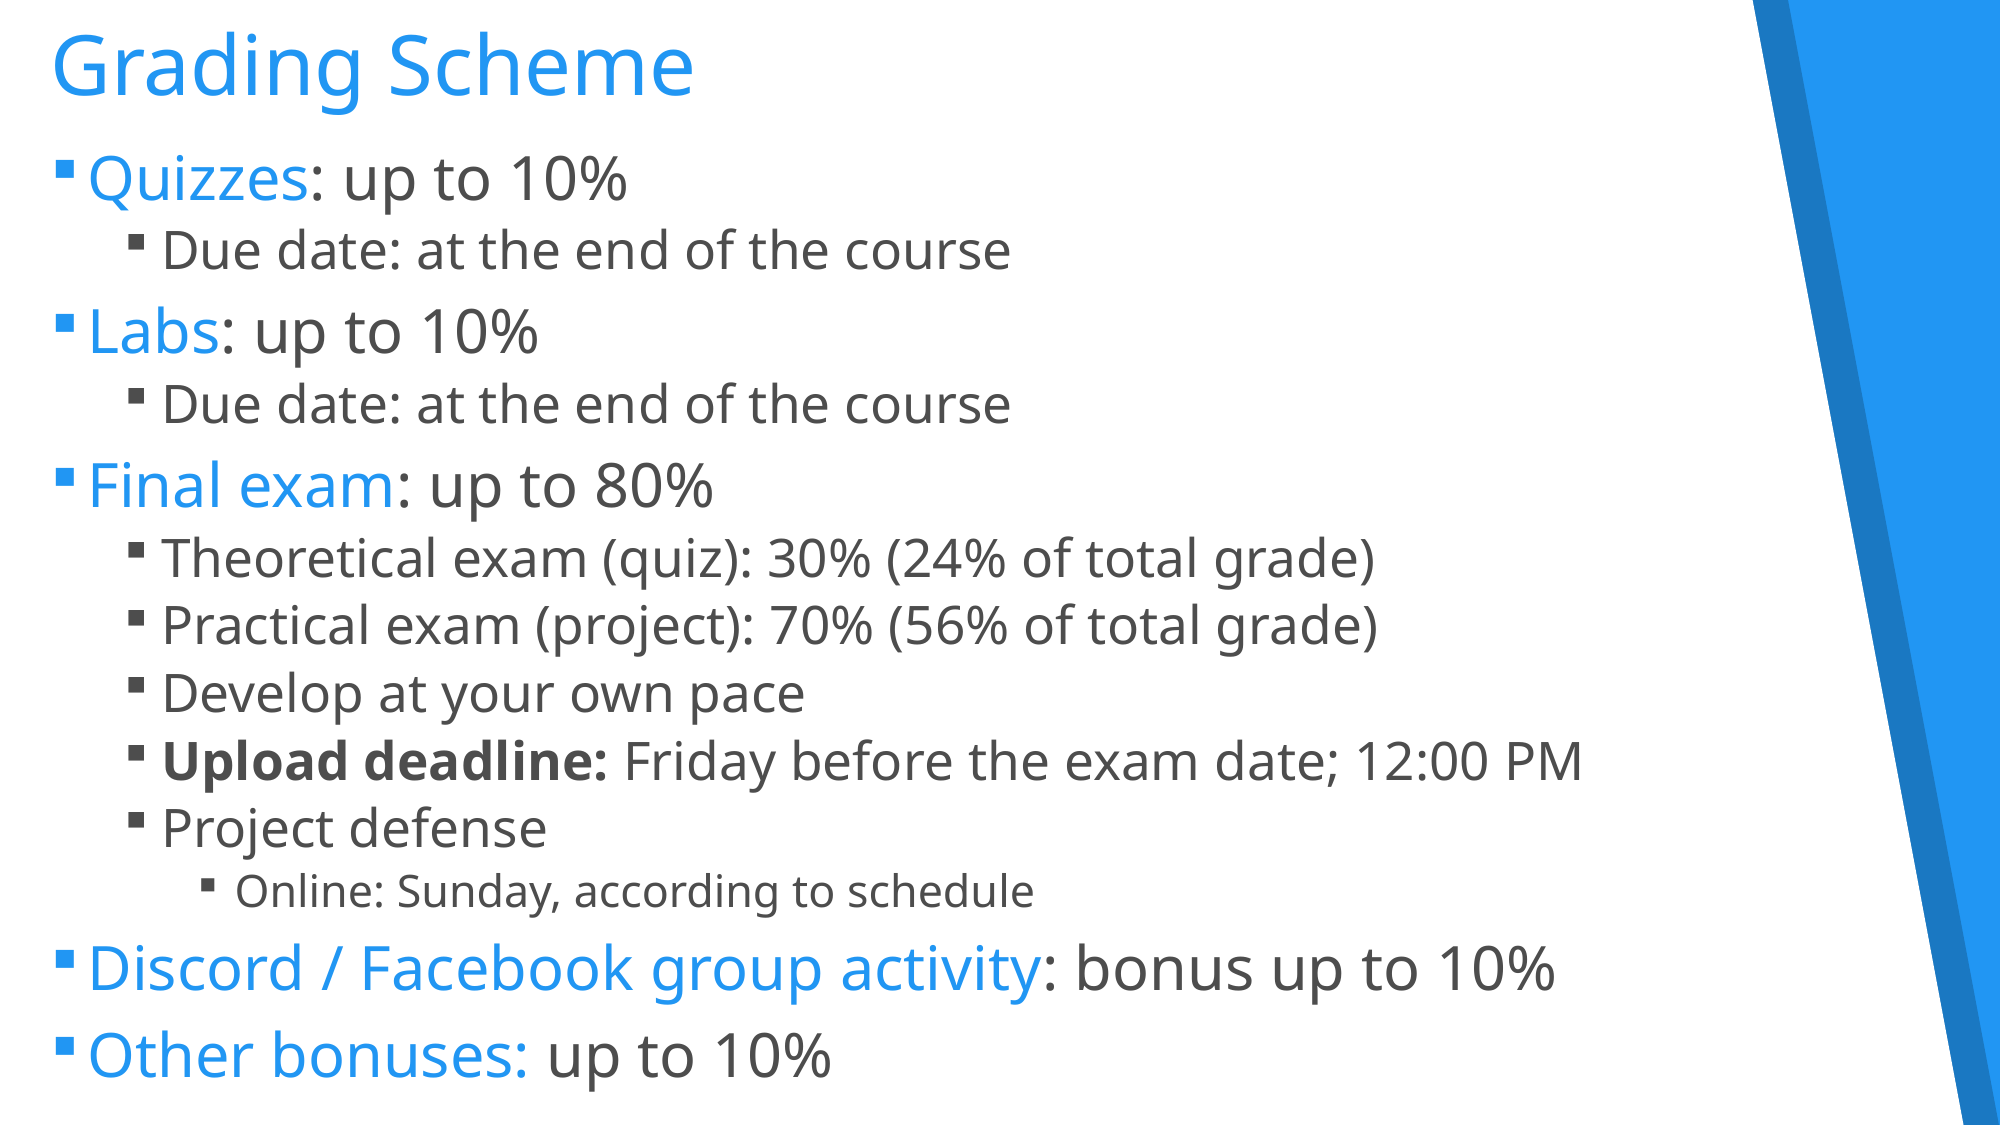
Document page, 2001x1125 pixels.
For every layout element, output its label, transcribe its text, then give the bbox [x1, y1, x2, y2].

list Quizzes: up to 10% Due date: at the end of the course Labs: up to 10% Due date: at the end of the course Final exam: up to 80% Theoretical exam (quiz): 30% (24% of total grade) Practical exam (project): 70% (56% of total grade) Develop at your own pace Upload deadline: Friday before the exam date; 12:00 PM Project defense Online: Sunday, according to schedule Discord / Facebook group activity: bonus up to 10% Other bonuses: up to 10% [35, 139, 1959, 1103]
title Grading Scheme [35, 0, 1959, 137]
